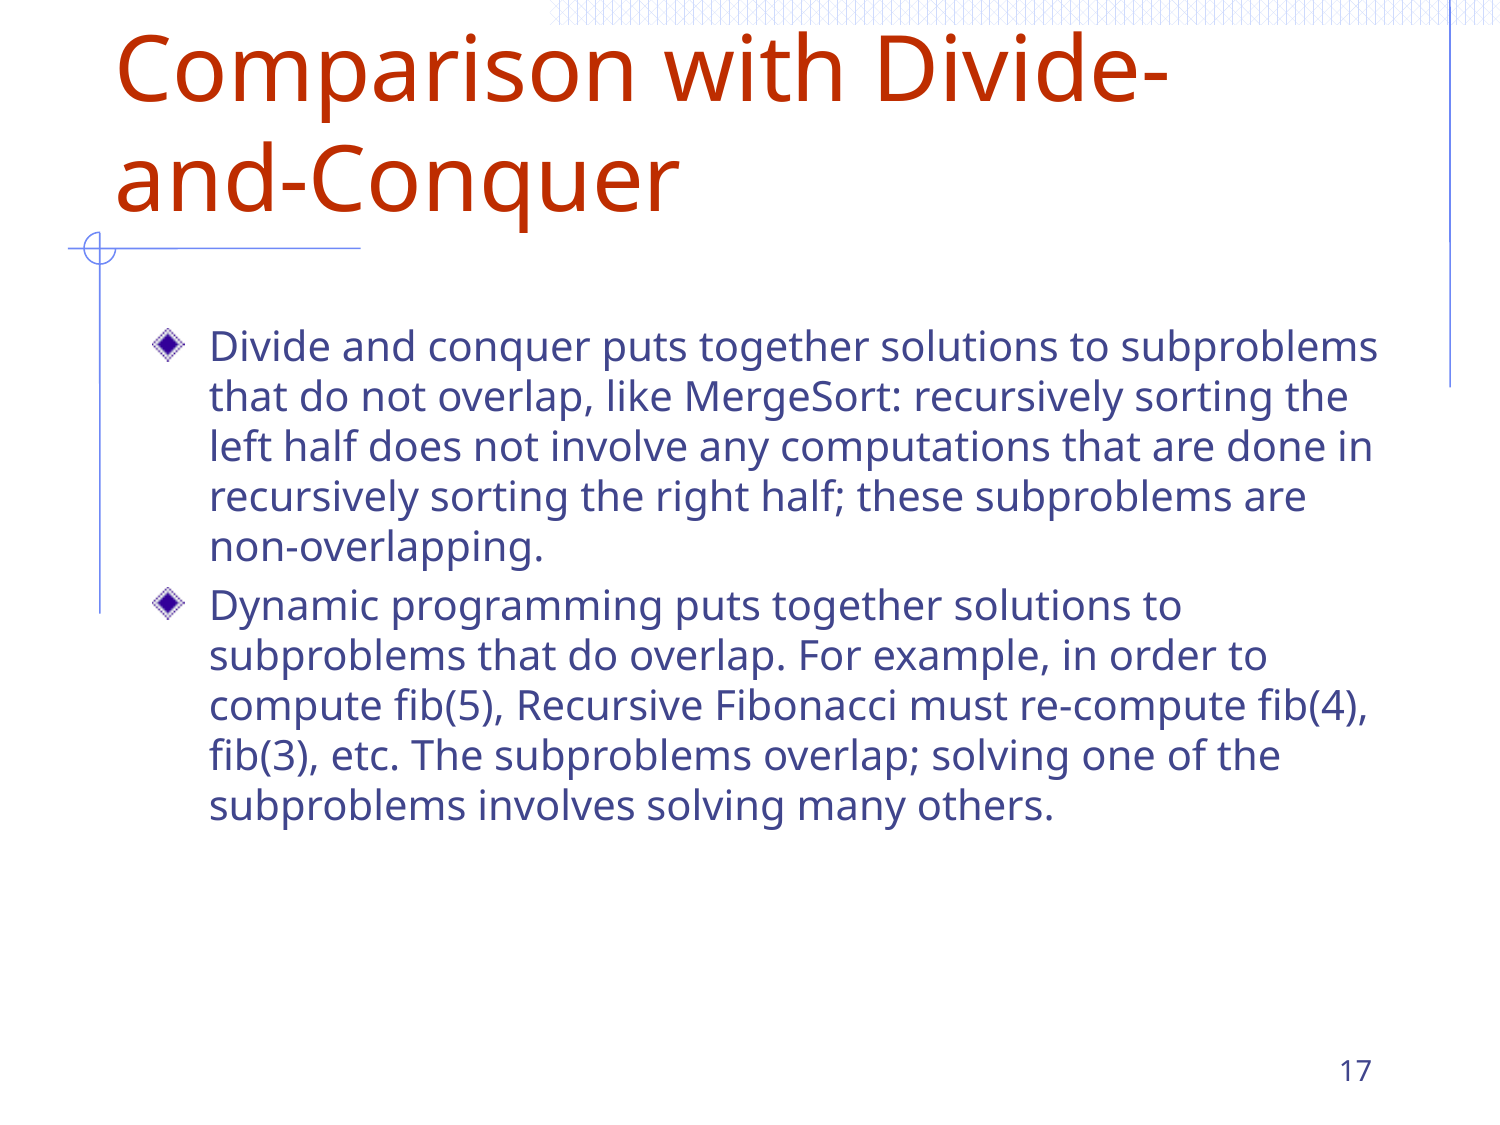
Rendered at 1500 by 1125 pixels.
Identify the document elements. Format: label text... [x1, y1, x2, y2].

list Divide and conquer puts together solutions to subproblems that do not overlap, like MergeSort: recursively sorting the left half does not involve any computations that are done in recursively sorting the right half; these subproblems are non-overlapping. Dynamic programming puts together solutions to subproblems that do overlap. For example, in order to compute fib(5), Recursive Fibonacci must re-compute fib(4), fib(3), etc. The subproblems overlap; solving one of the subproblems involves solving many others. [137, 312, 1413, 988]
title Comparison with Divide-and-Conquer [99, 50, 1375, 238]
picture [152, 587, 185, 620]
slide_number 17 [1074, 1025, 1388, 1100]
picture [152, 328, 185, 362]
